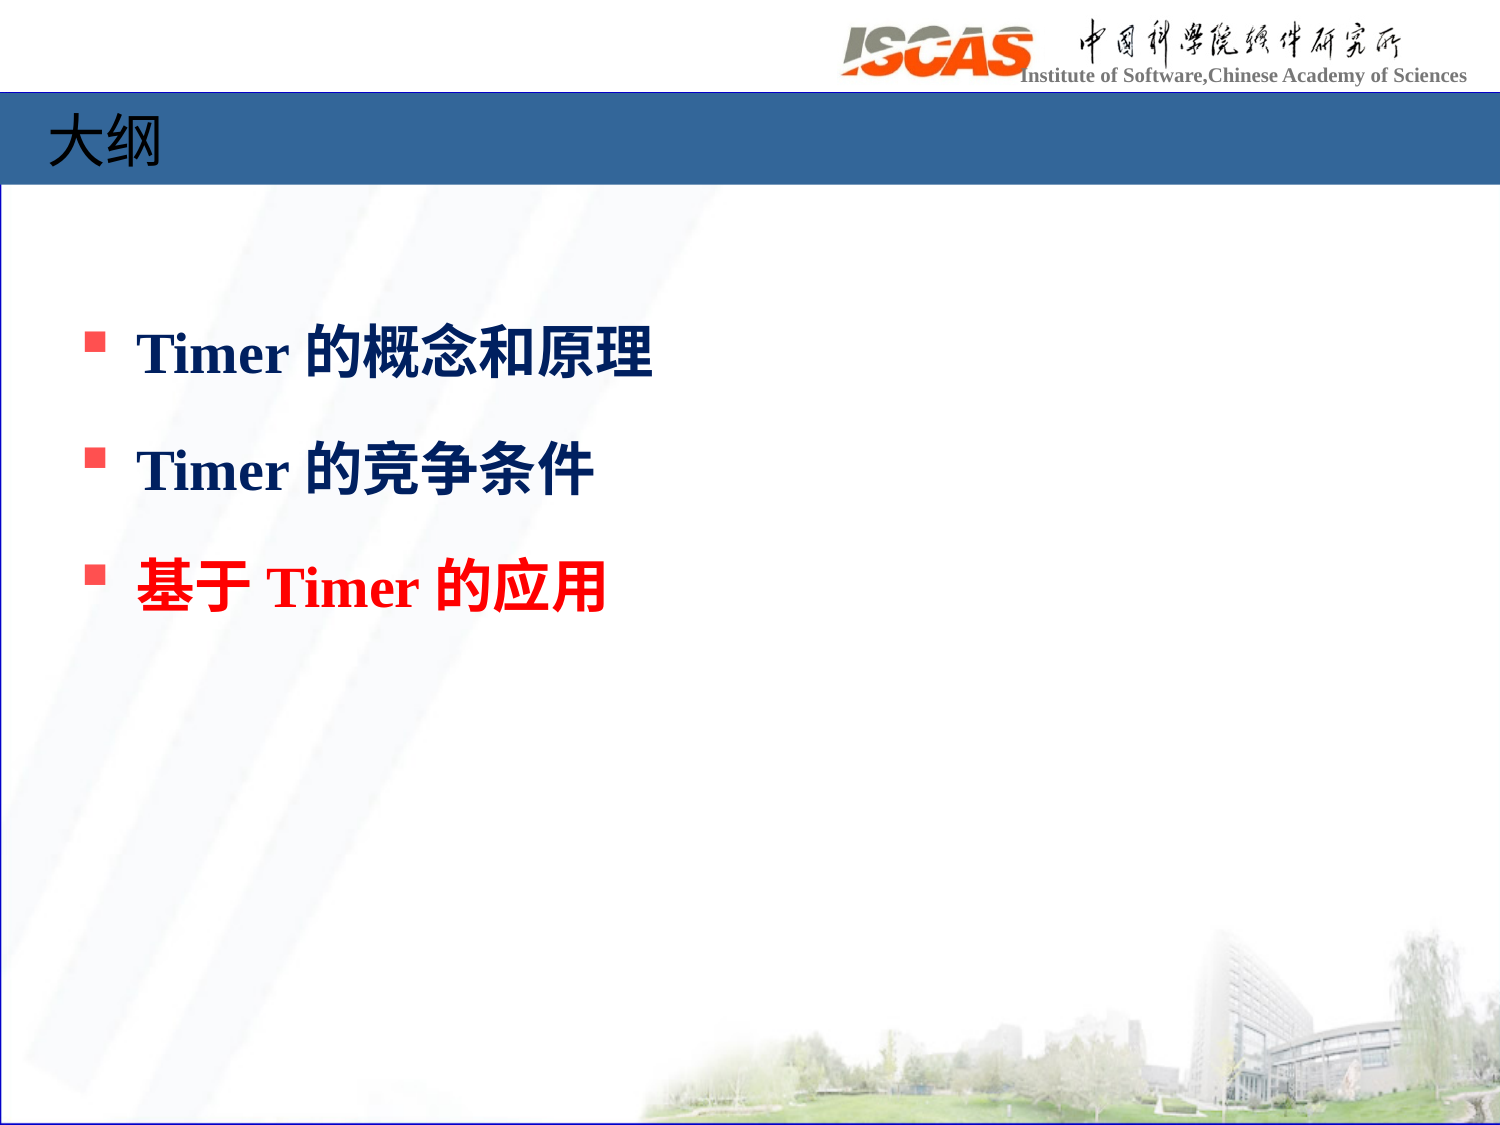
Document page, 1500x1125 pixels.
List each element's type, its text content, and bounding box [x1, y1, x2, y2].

picture [0, 185, 1500, 1125]
title 大纲 [0, 93, 1500, 185]
list Timer的概念和原理 Timer的竞争条件 基于Timer的应用 [64, 196, 1417, 953]
picture [1077, 15, 1402, 71]
picture [837, 18, 1045, 87]
